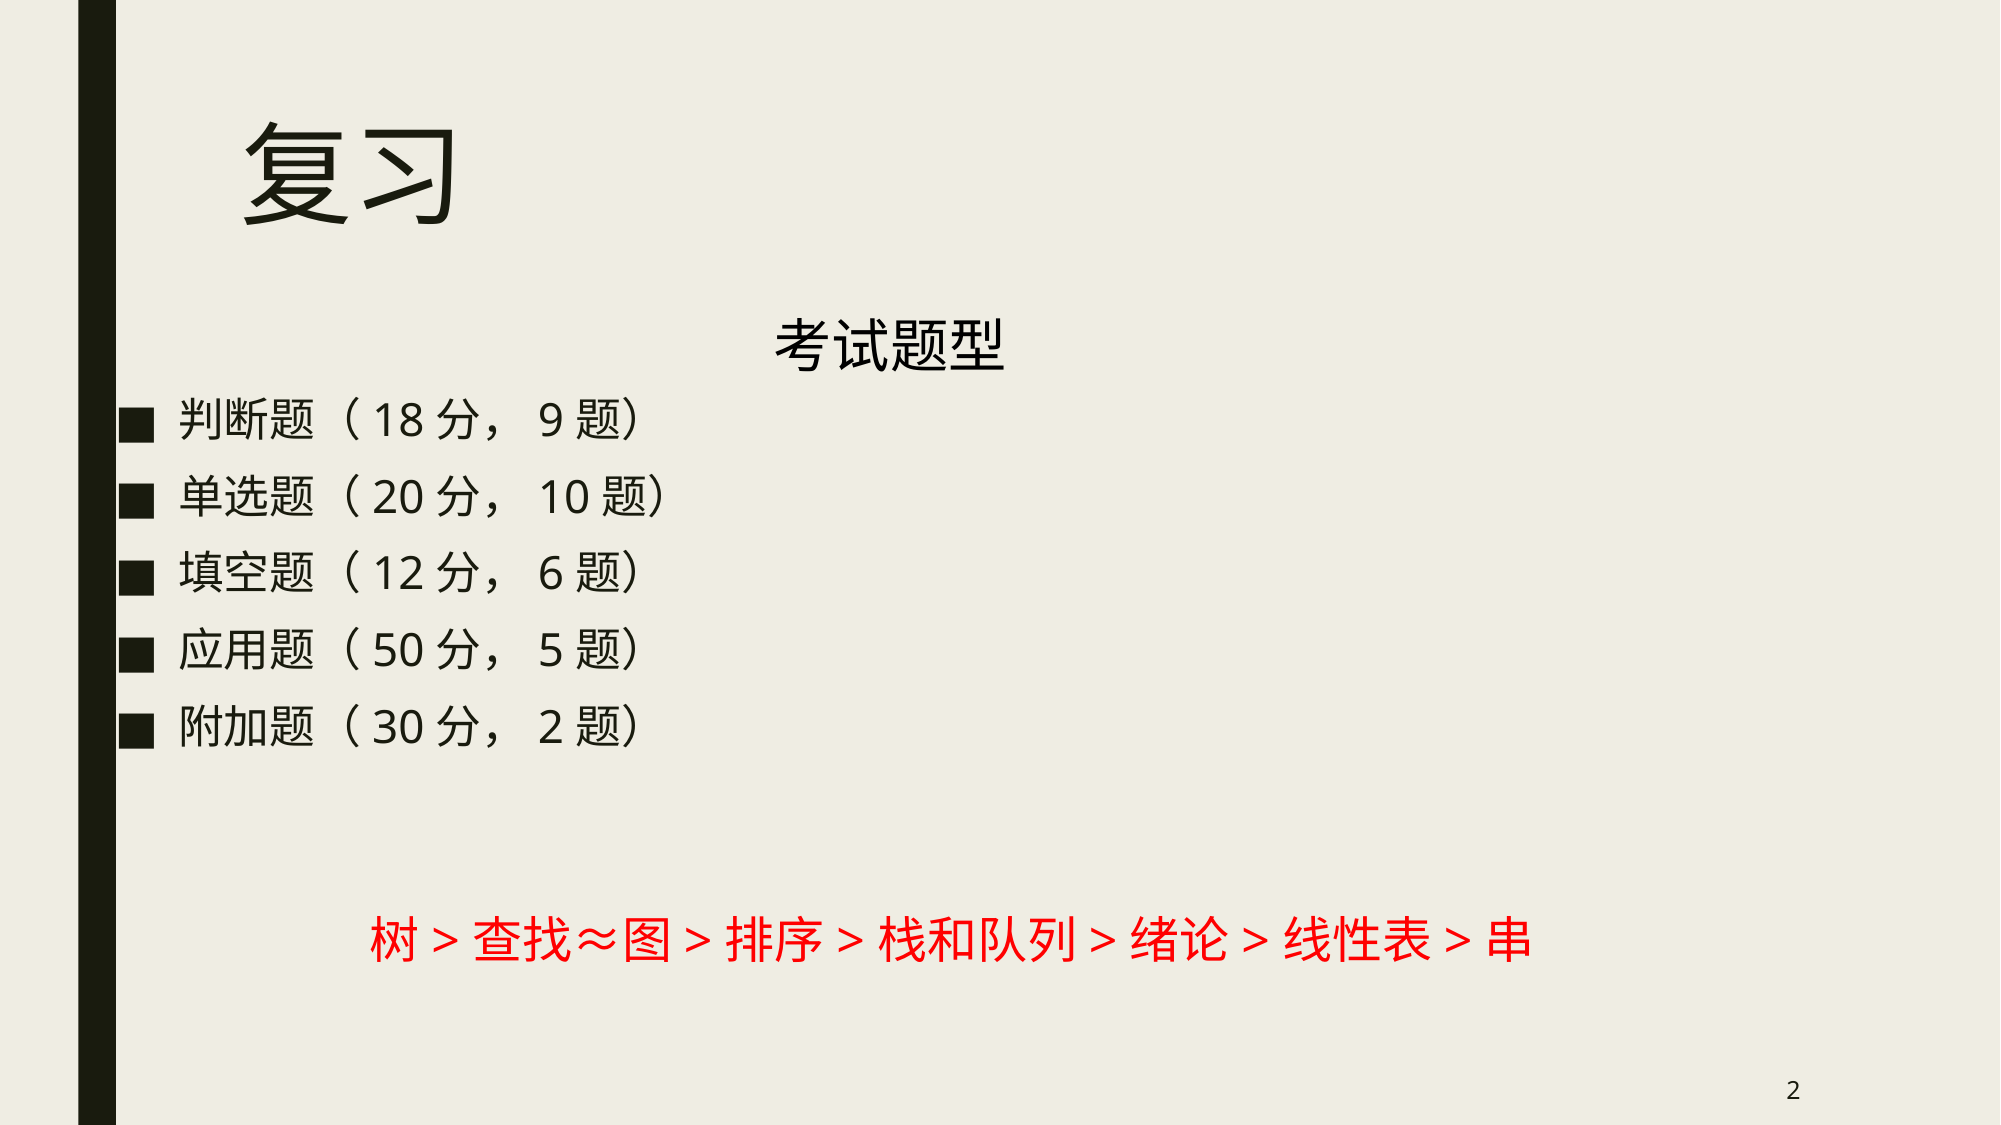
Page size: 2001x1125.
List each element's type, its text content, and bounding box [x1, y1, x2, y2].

list 判断题（18分，9题） 单选题（20分，10题） 填空题（12分，6题） 应用题（50分，5题） 附加题（30分，2题） [100, 387, 1787, 993]
title 复习 [225, 112, 1800, 357]
text_box 考试题型 [758, 301, 1666, 387]
slide_number 2 [1553, 1058, 1816, 1125]
text_box 树>查找≈图>排序>栈和队列>绪论>线性表>串 [354, 901, 1580, 976]
